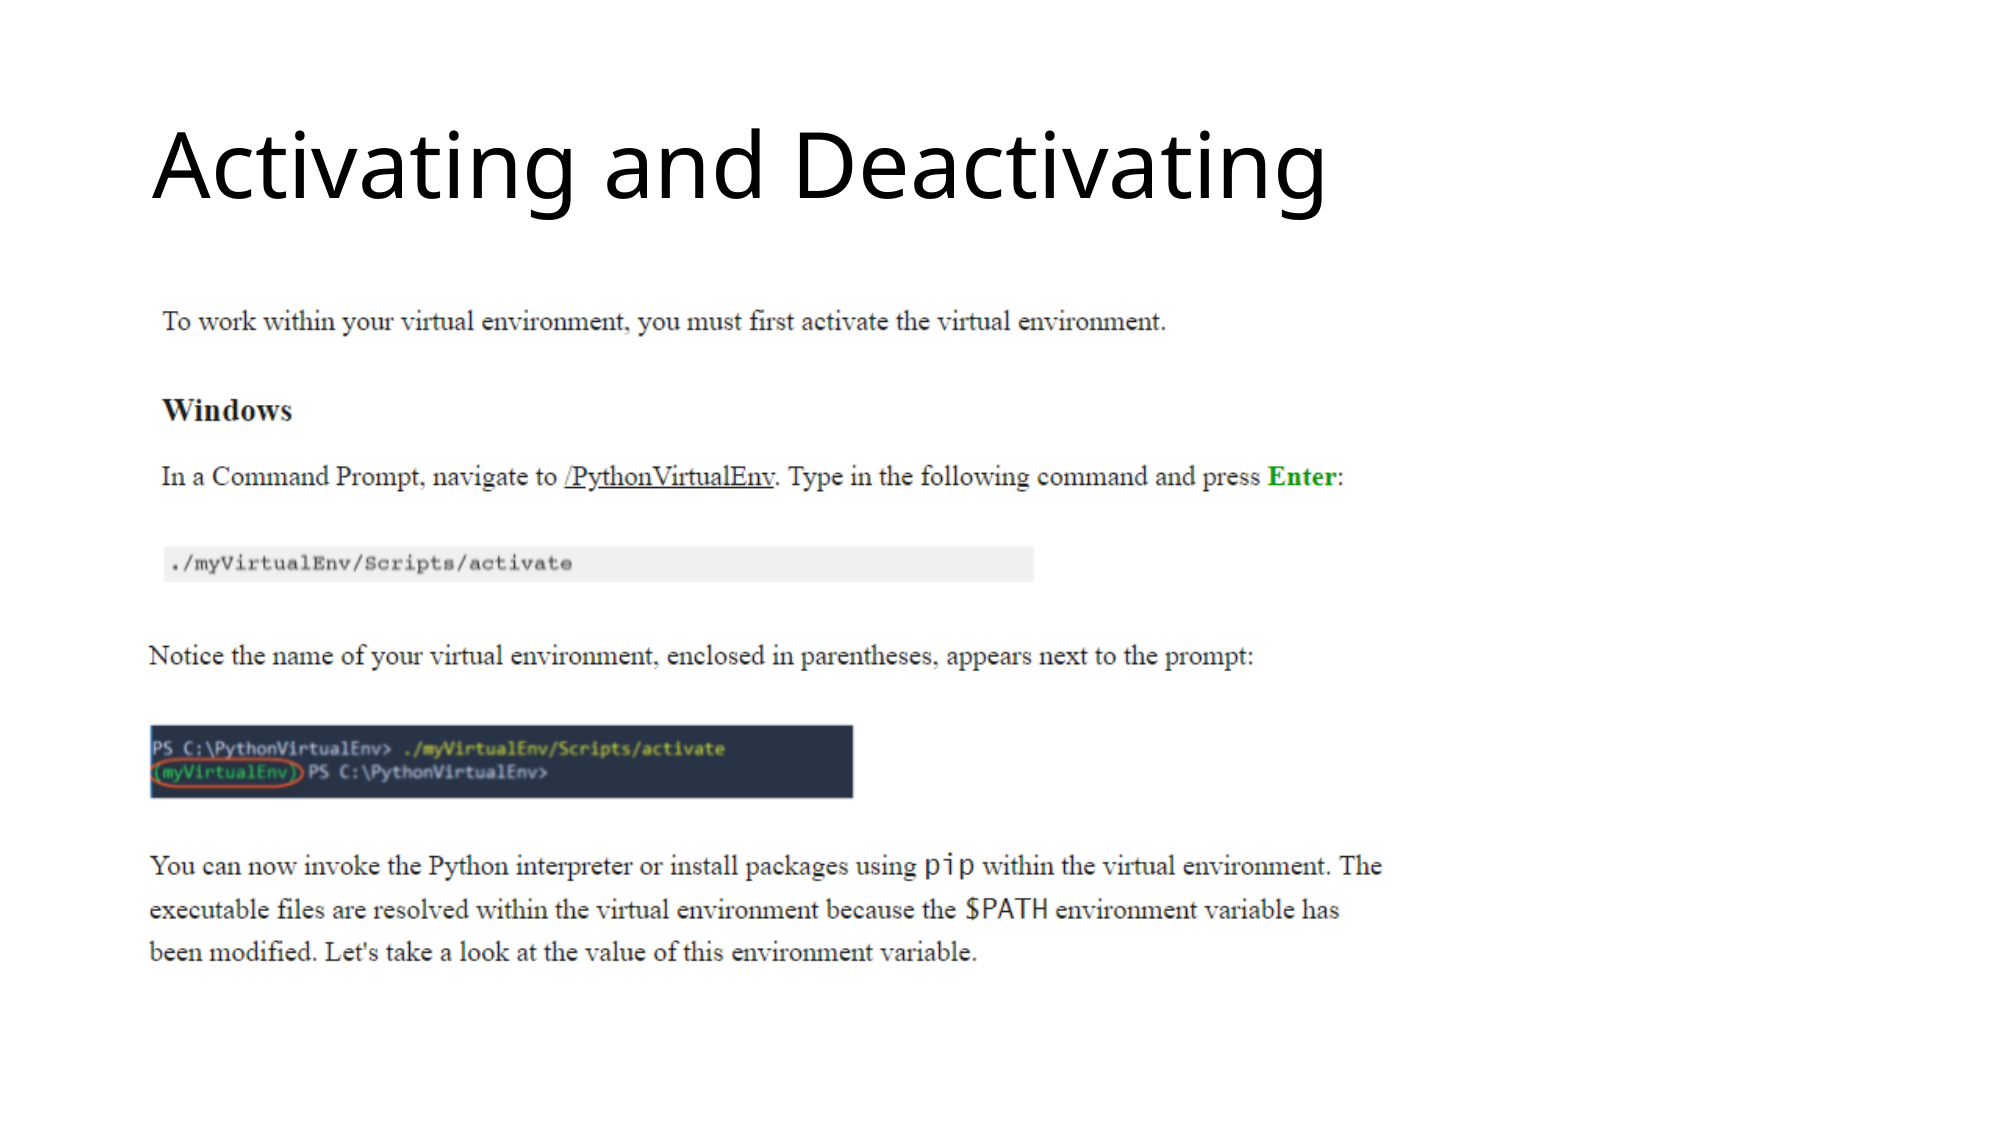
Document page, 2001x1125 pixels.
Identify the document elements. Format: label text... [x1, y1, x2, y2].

picture [137, 624, 1433, 991]
picture [137, 299, 1404, 603]
title Activating and Deactivating [137, 59, 1863, 278]
